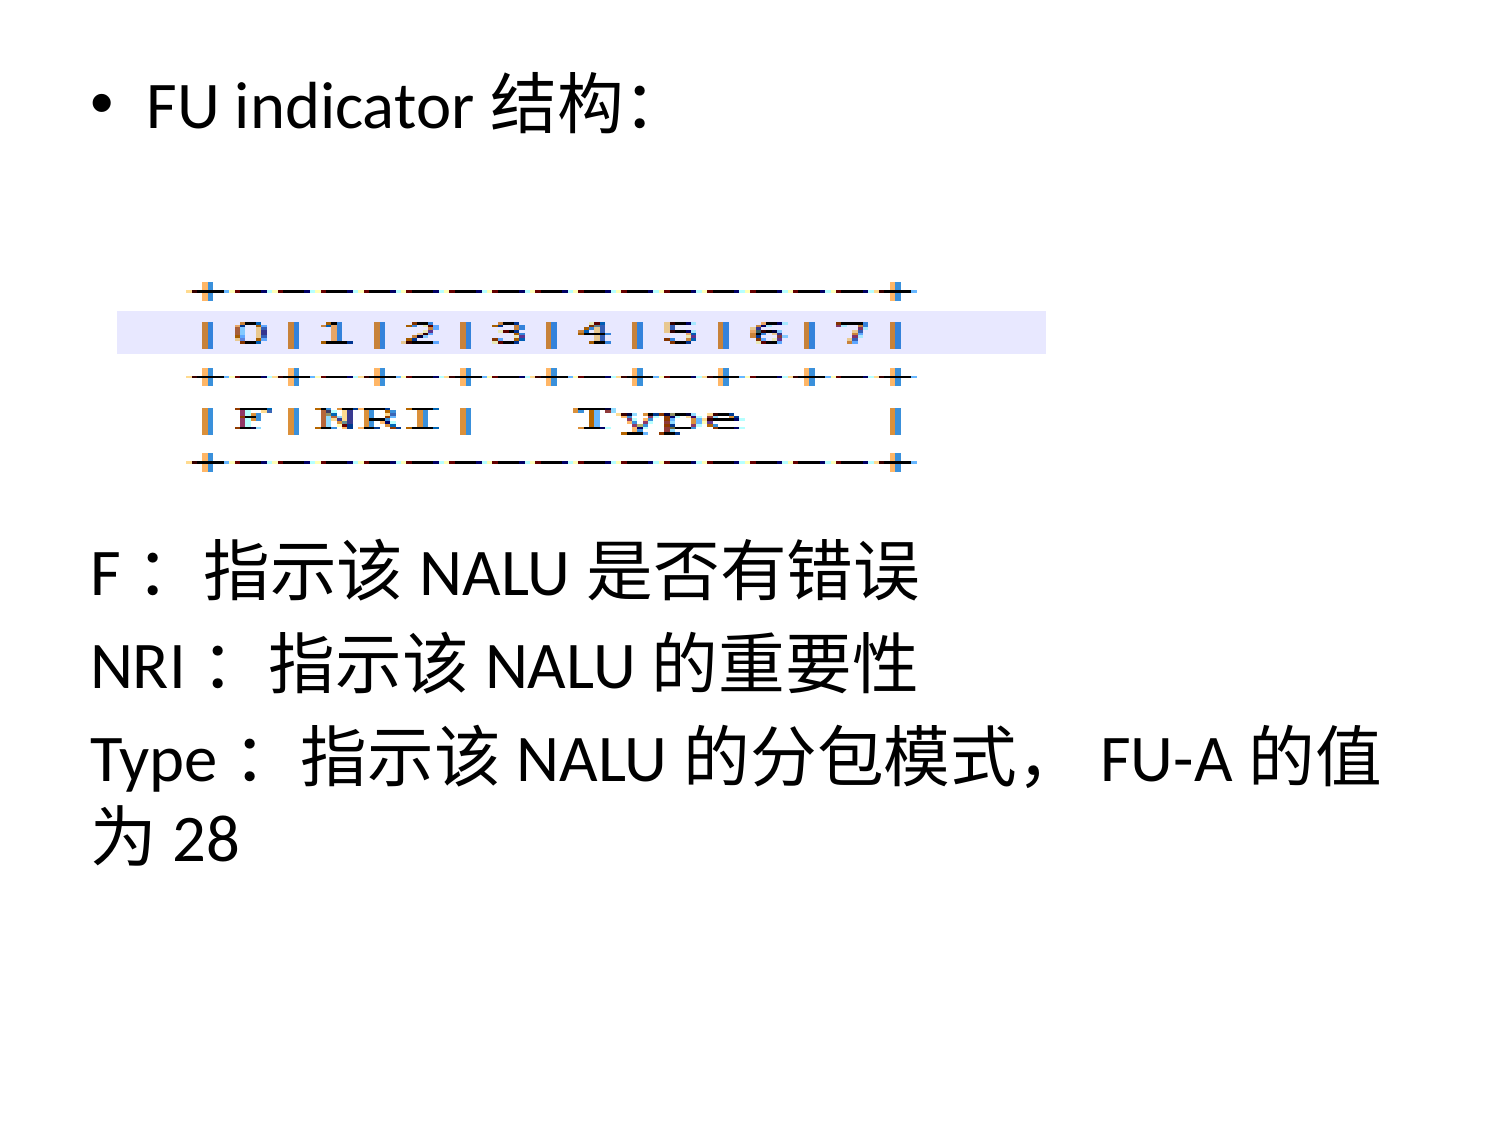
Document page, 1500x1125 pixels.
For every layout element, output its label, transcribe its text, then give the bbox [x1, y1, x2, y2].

list FU indicator结构： F：指示该NALU是否有错误 NRI：指示该NALU的重要性 Type：指示该NALU的分包模式，FU-A的值为28 [75, 54, 1425, 1005]
picture [116, 260, 1046, 510]
